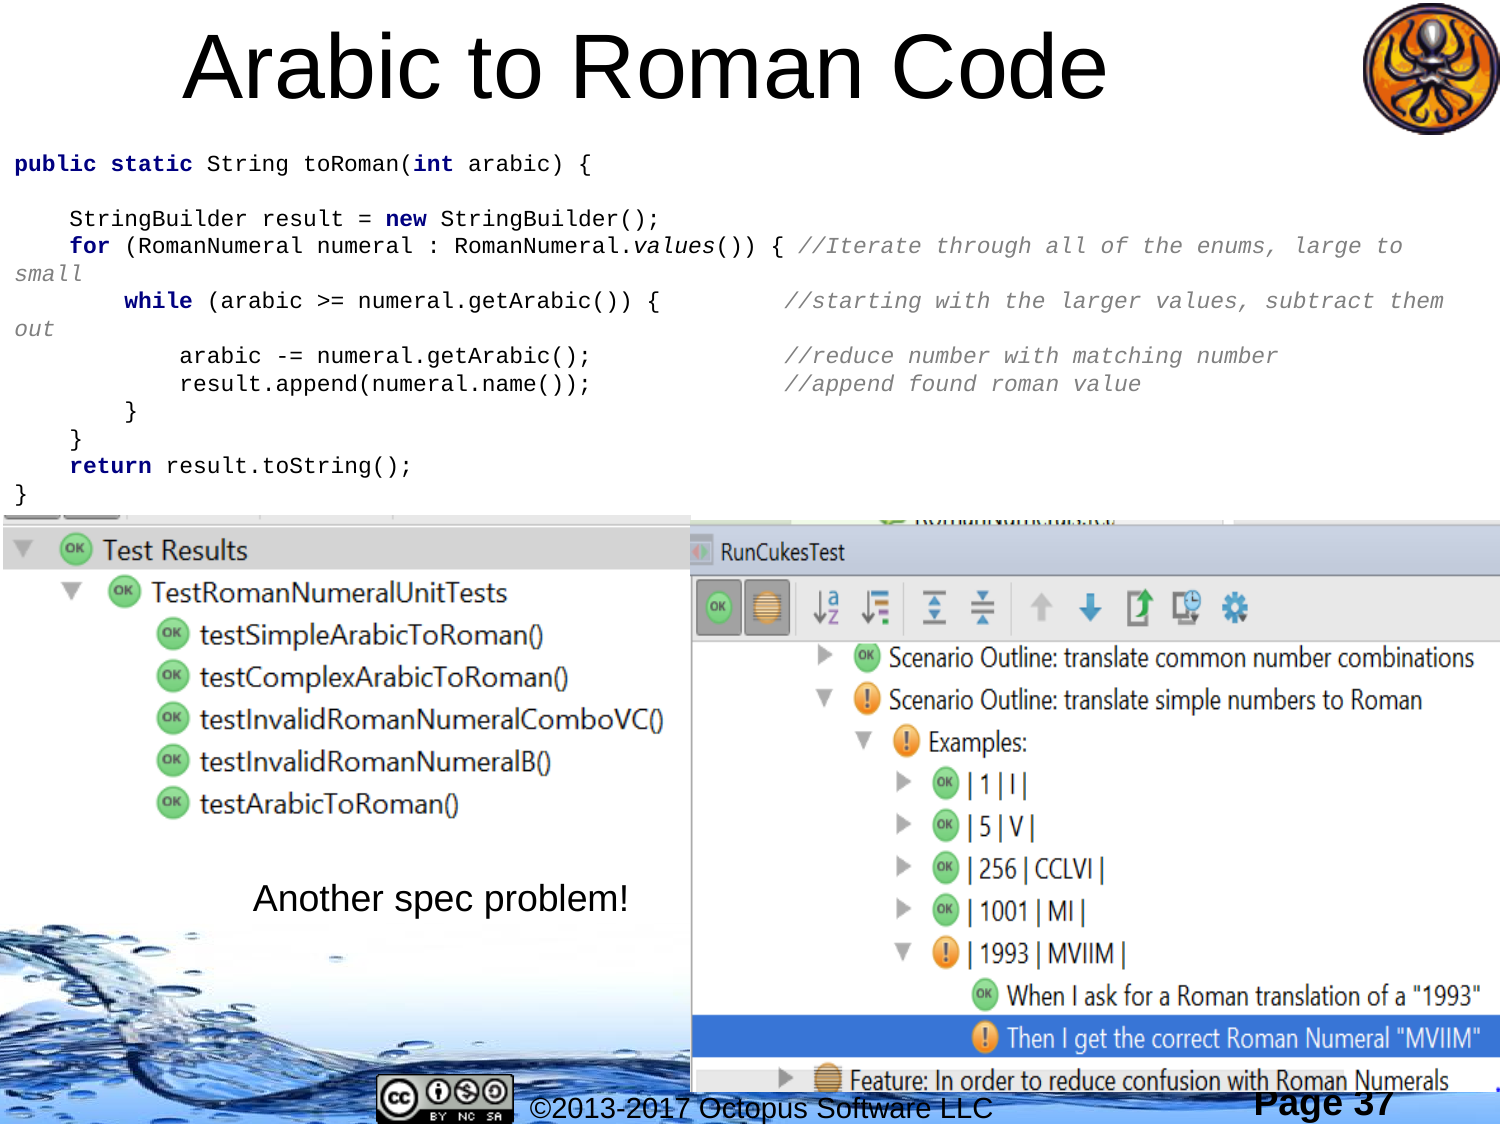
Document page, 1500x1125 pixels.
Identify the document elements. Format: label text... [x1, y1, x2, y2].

title Arabic to Roman Code [0, 0, 1294, 141]
picture [1363, 3, 1500, 135]
picture [0, 515, 1500, 1124]
text_box Another spec problem! [238, 866, 645, 927]
text_box public static String toRoman(int arabic) { StringBuilder result = new StringBuilder(); for (RomanNumeral numeral : RomanNumeral.values()) { //Iterate through all of the enums, large to small while (arabic >= numeral.getArabic()) { //starting with the larger values, subtract them out arabic -= numeral.getArabic(); //reduce number with matching number result.append(numeral.name()); //append found roman value } } return result.toString(); } [0, 141, 1480, 514]
footer ©2013-2017 Octopus Software LLC [513, 1082, 1010, 1123]
